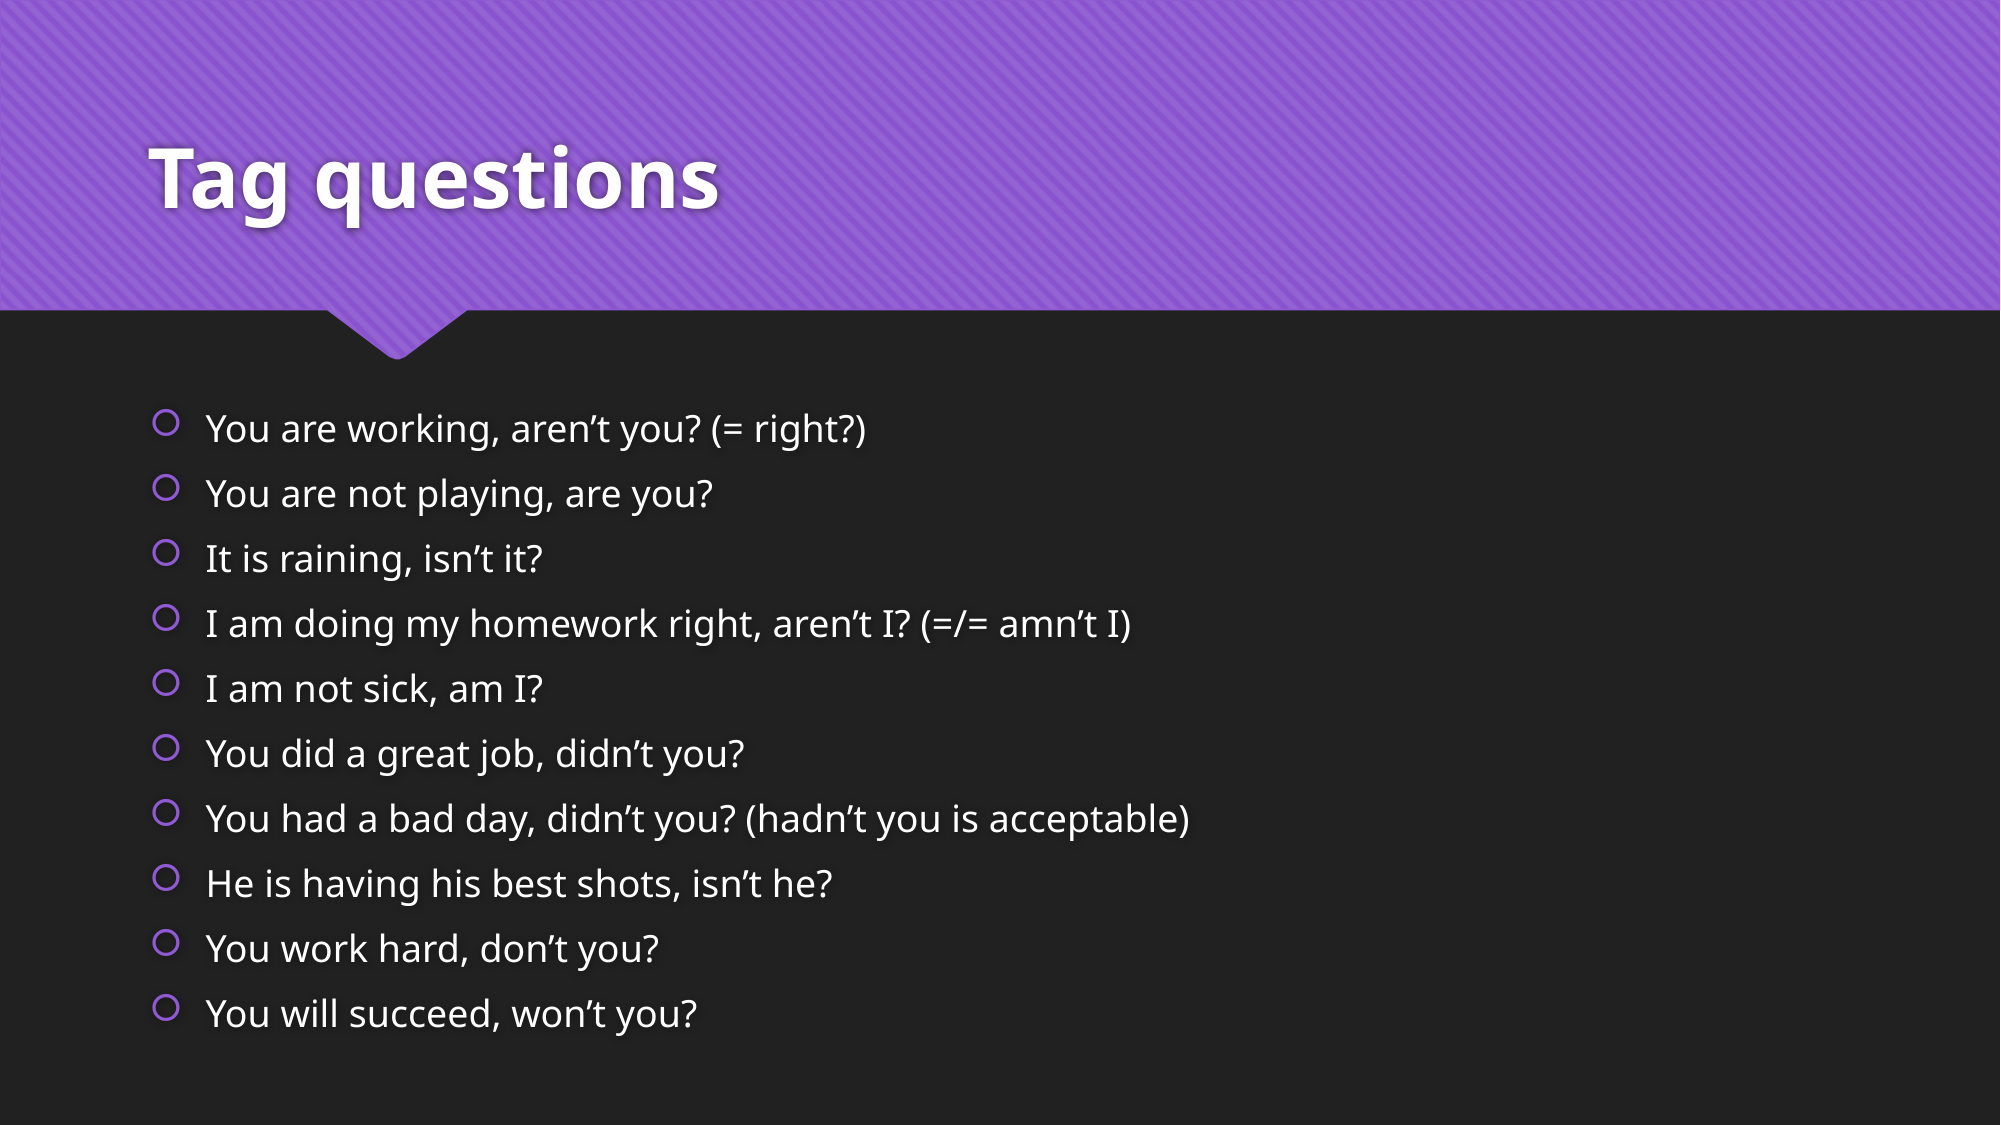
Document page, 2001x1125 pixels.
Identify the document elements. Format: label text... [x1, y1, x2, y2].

list You are working, aren’t you? (= right?) You are not playing, are you? It is raining, isn’t it? I am doing my homework right, aren’t I? (=/= amn’t I) I am not sick, am I? You did a great job, didn’t you? You had a bad day, didn’t you? (hadn’t you is acceptable) He is having his best shots, isn’t he? You work hard, don’t you? You will succeed, won’t you? [134, 364, 1866, 1075]
title Tag questions [132, 73, 1868, 233]
